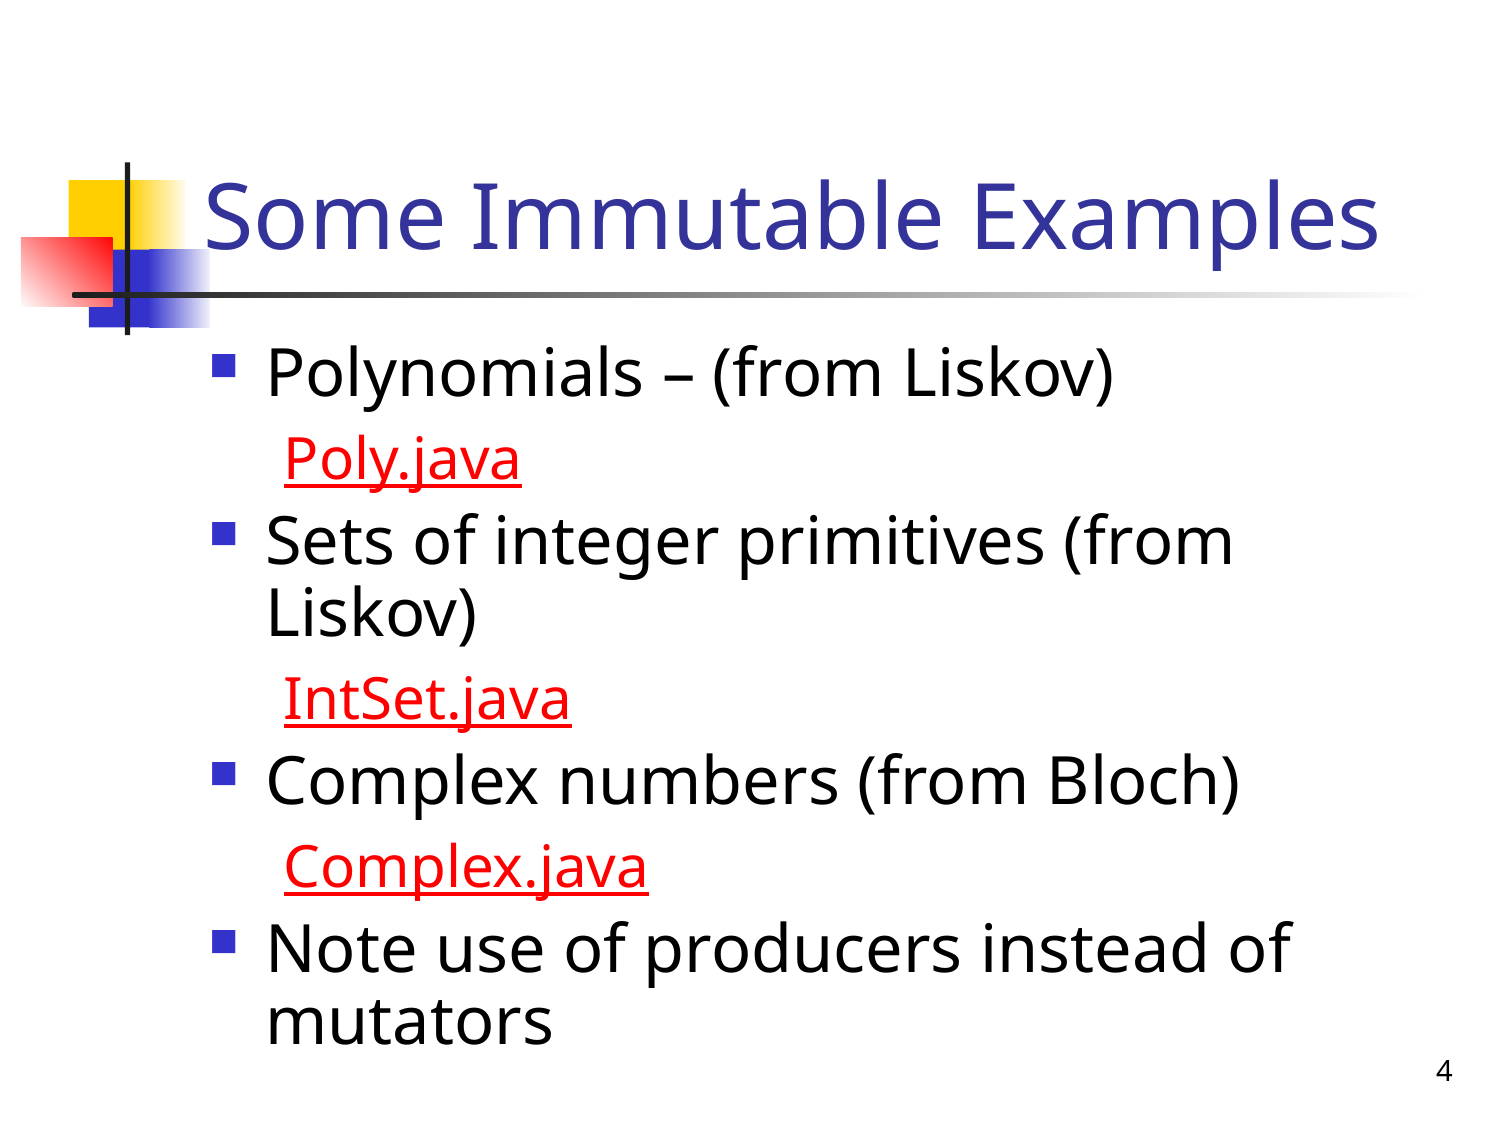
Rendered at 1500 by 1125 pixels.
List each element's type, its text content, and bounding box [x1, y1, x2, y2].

list Polynomials – (from Liskov) Poly.java Sets of integer primitives (from Liskov) IntSet.java Complex numbers (from Bloch) Complex.java Note use of producers instead of mutators [193, 331, 1469, 1006]
slide_number 4 [1154, 1023, 1468, 1100]
title Some Immutable Examples [188, 35, 1468, 275]
